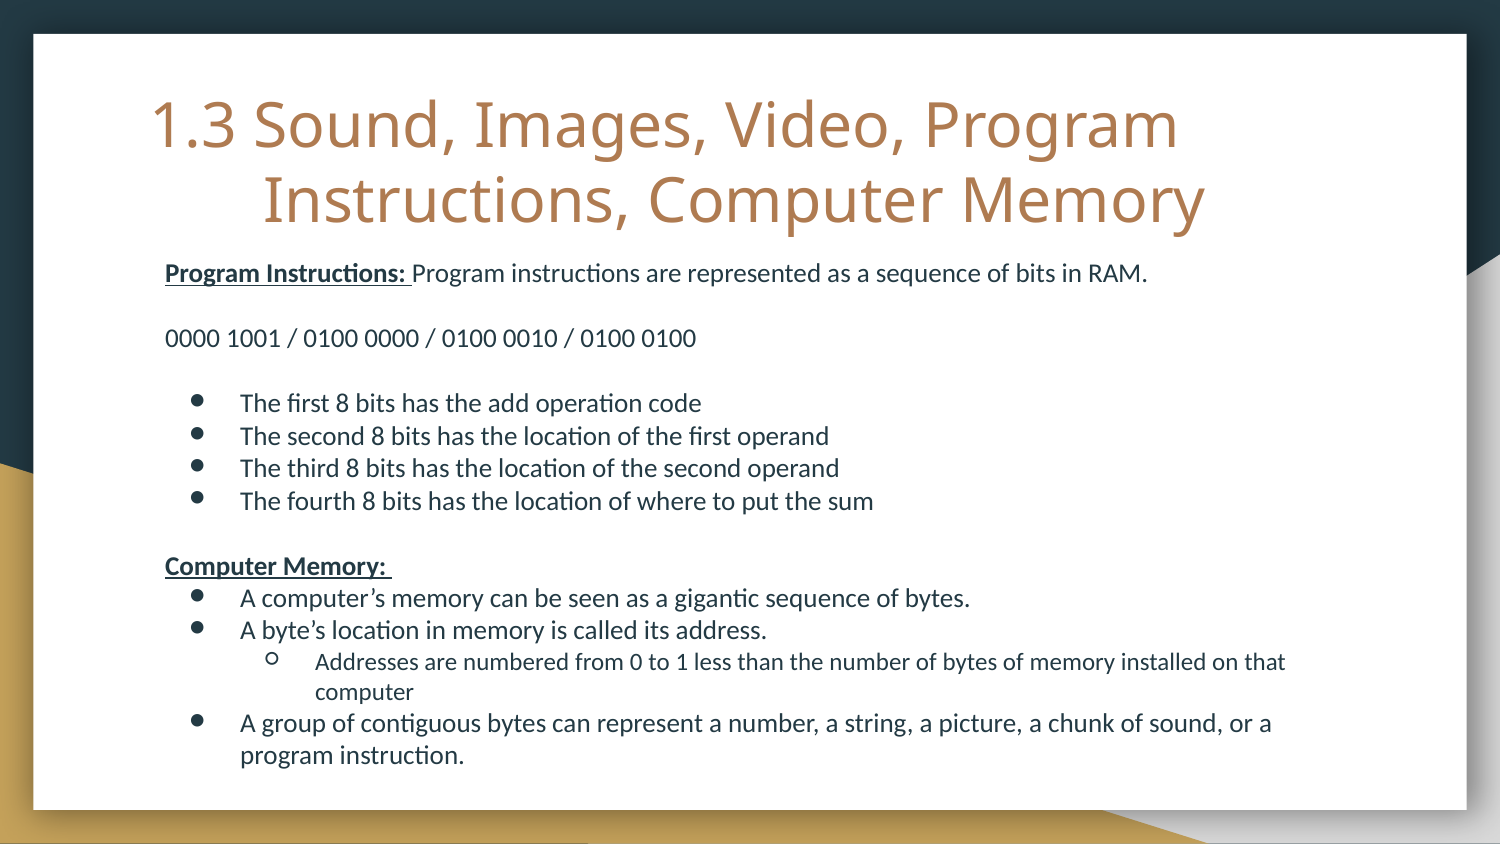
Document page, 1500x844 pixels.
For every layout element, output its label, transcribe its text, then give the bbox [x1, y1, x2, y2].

title 1.3 Sound, Images, Video, Program Instructions, Computer Memory [134, 69, 1366, 227]
list Program Instructions: Program instructions are represented as a sequence of bits in RAM. 0000 1001 / 0100 0000 / 0100 0010 / 0100 0100 The first 8 bits has the add operation code The second 8 bits has the location of the first operand The third 8 bits has the location of the second operand The fourth 8 bits has the location of where to put the sum Computer Memory: A computer’s memory can be seen as a gigantic sequence of bytes. A byte’s location in memory is called its address. Addresses are numbered from 0 to 1 less than the number of bytes of memory installed on that computer A group of contiguous bytes can represent a number, a string, a picture, a chunk of sound, or a program instruction. [150, 240, 1382, 643]
